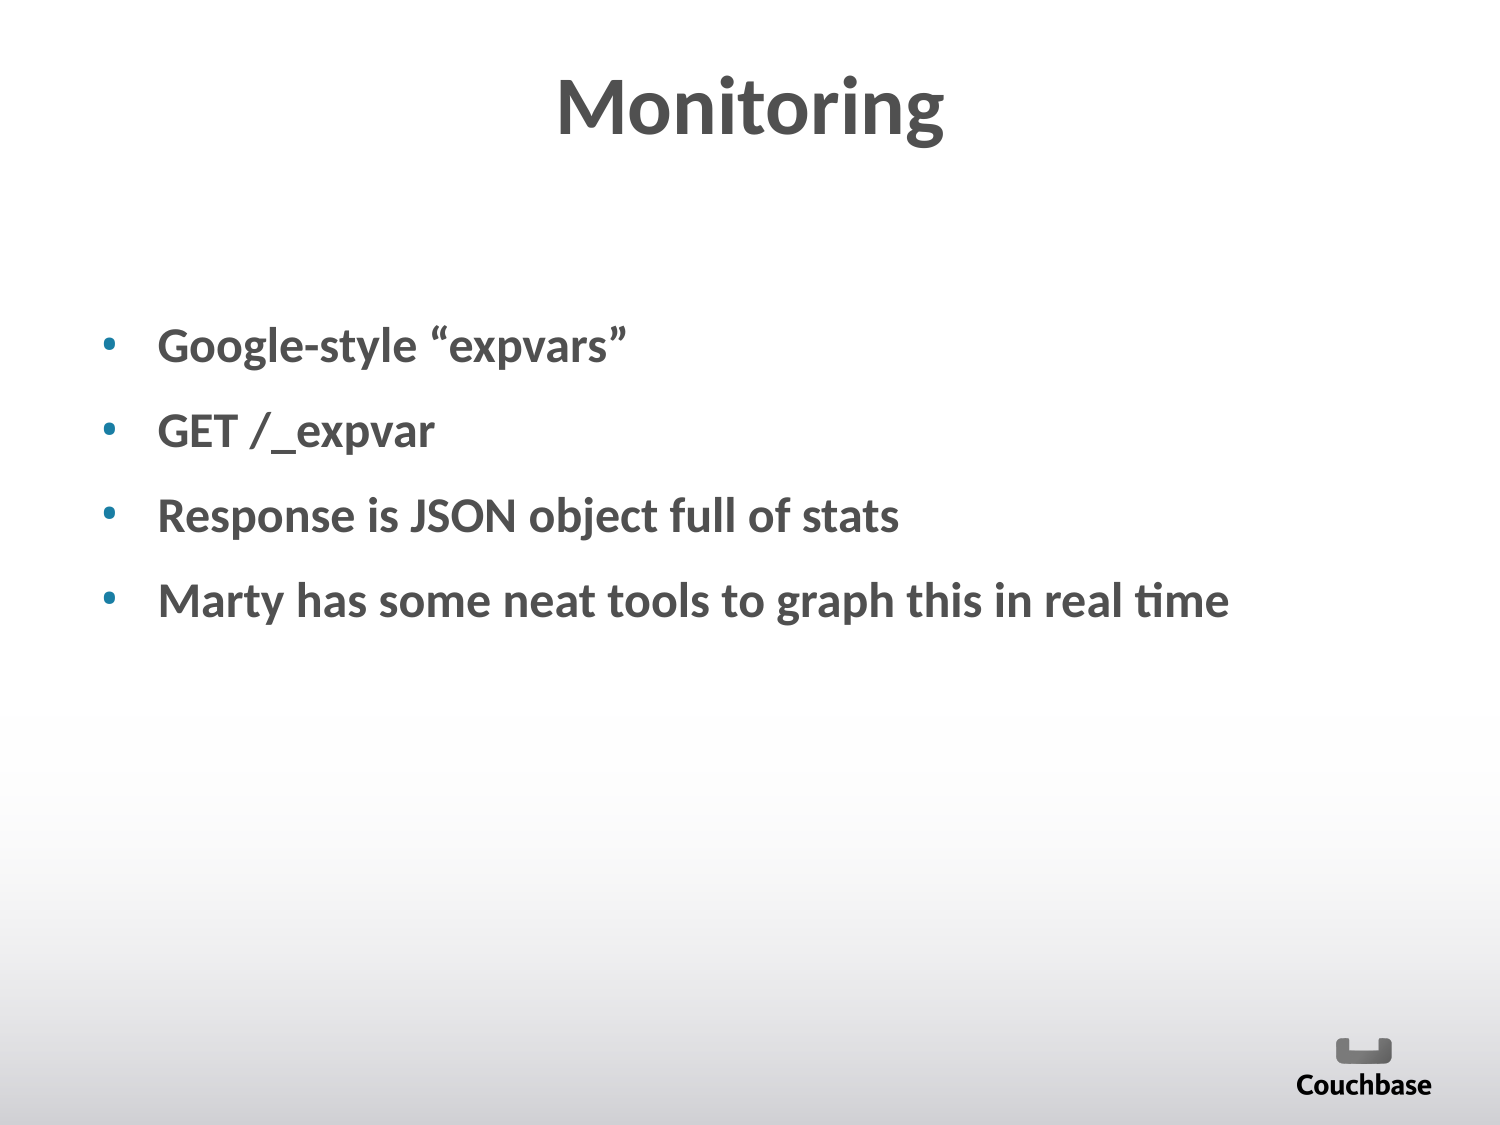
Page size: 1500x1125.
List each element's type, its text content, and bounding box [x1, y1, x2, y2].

list Google-style “expvars” GET /_expvar Response is JSON object full of stats Marty has some neat tools to graph this in real time [99, 312, 1426, 1031]
picture [1277, 1016, 1451, 1116]
title Monitoring [74, 61, 1426, 234]
